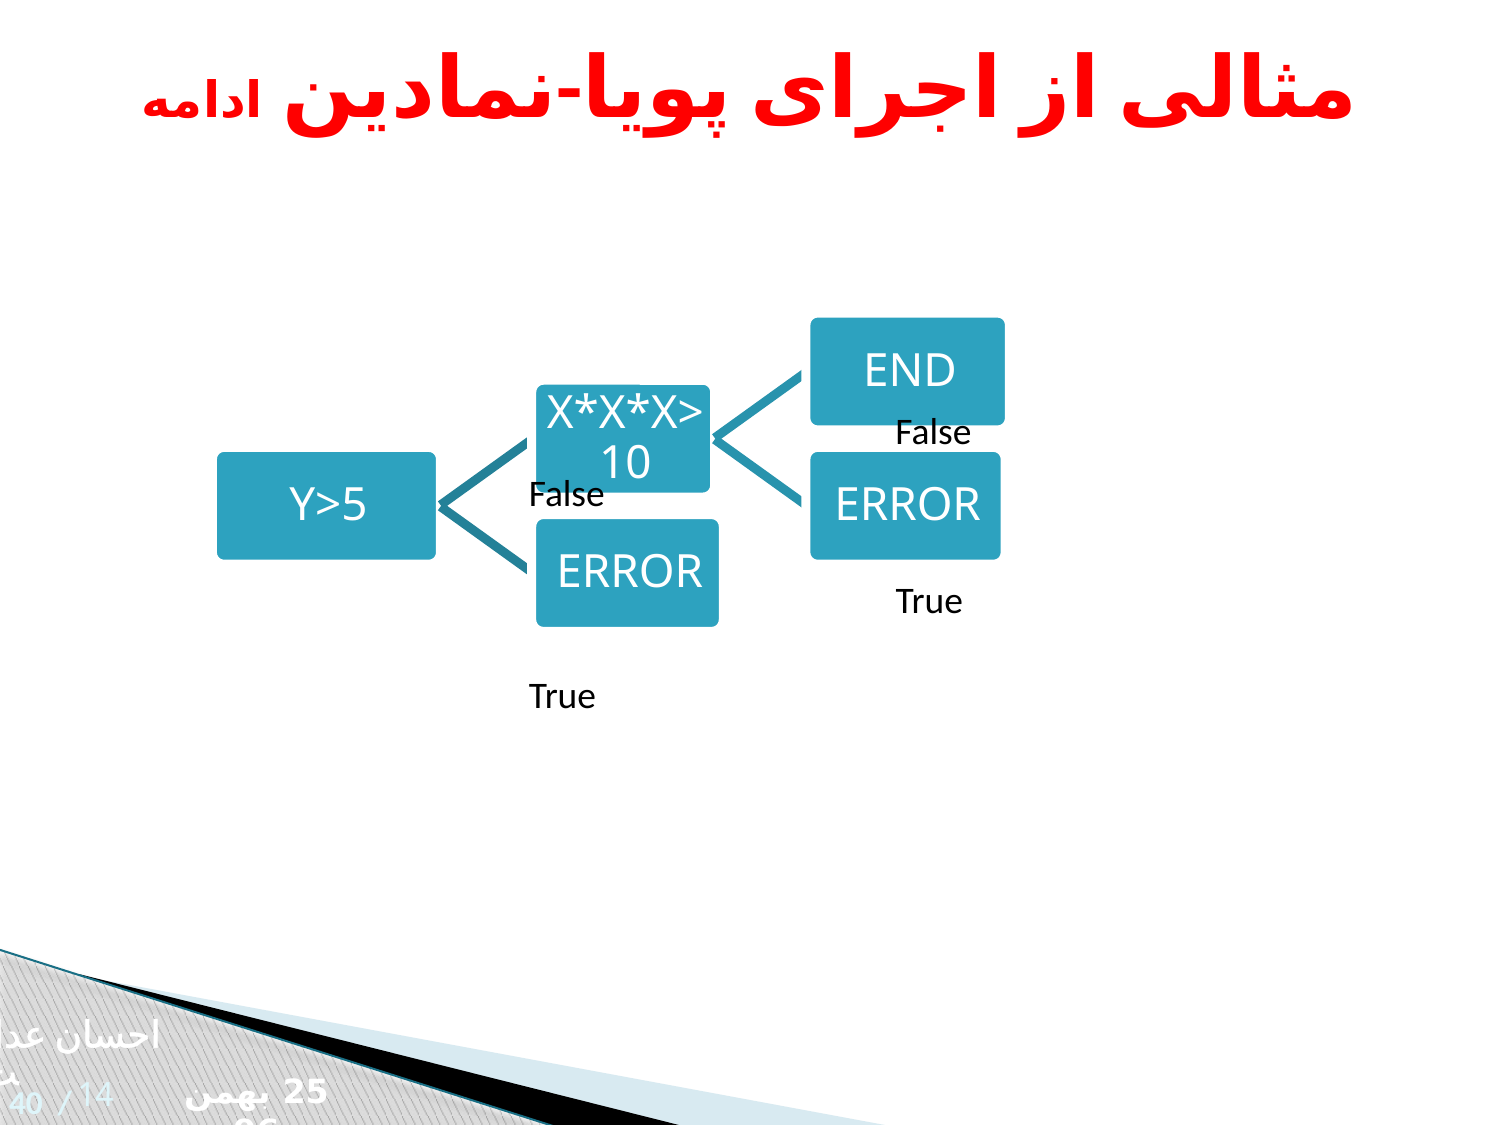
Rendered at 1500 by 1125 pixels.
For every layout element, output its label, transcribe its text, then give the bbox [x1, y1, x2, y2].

slide_number 14 [62, 1065, 138, 1124]
footer احسان عدالت [0, 1002, 213, 1063]
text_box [212, 187, 1288, 938]
text_box مثالی از اجرای پویا-نمادین ادامه [126, 24, 1374, 143]
